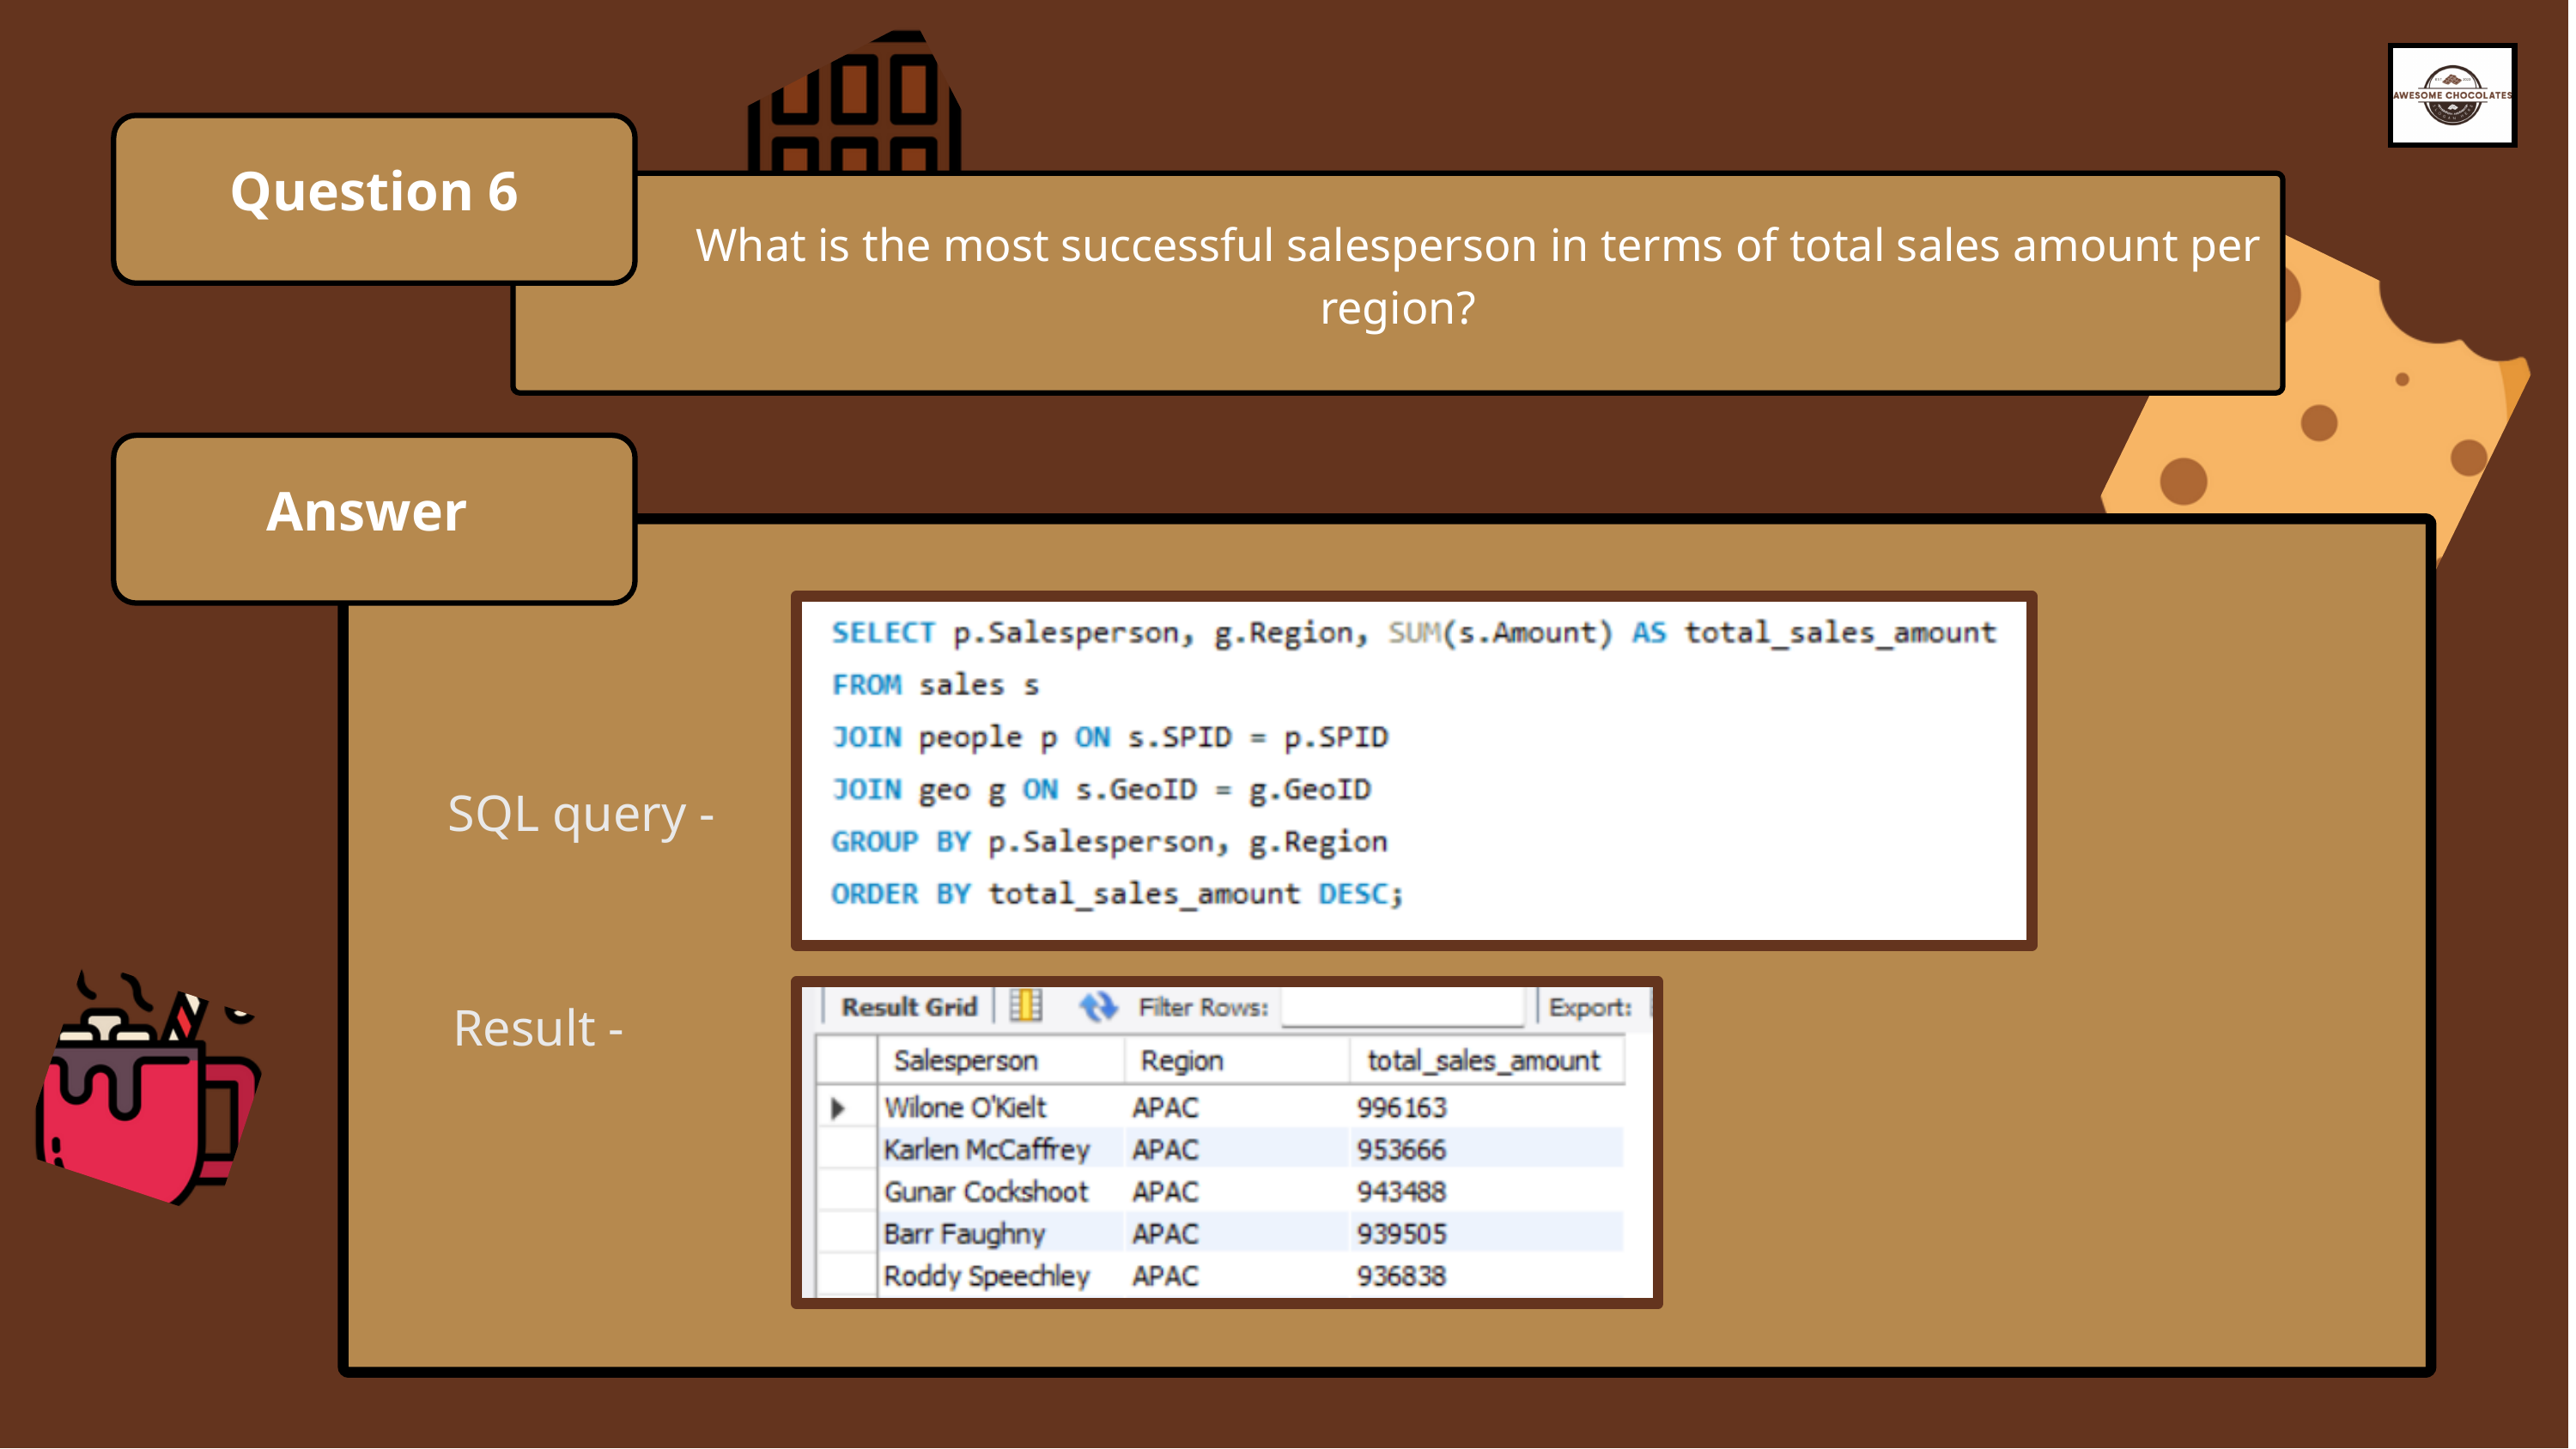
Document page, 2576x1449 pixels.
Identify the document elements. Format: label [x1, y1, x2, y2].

text_box [513, 173, 2283, 393]
text_box [0, 0, 2569, 1449]
text_box [113, 115, 635, 284]
text_box [343, 518, 2432, 1373]
text_box [113, 434, 635, 603]
